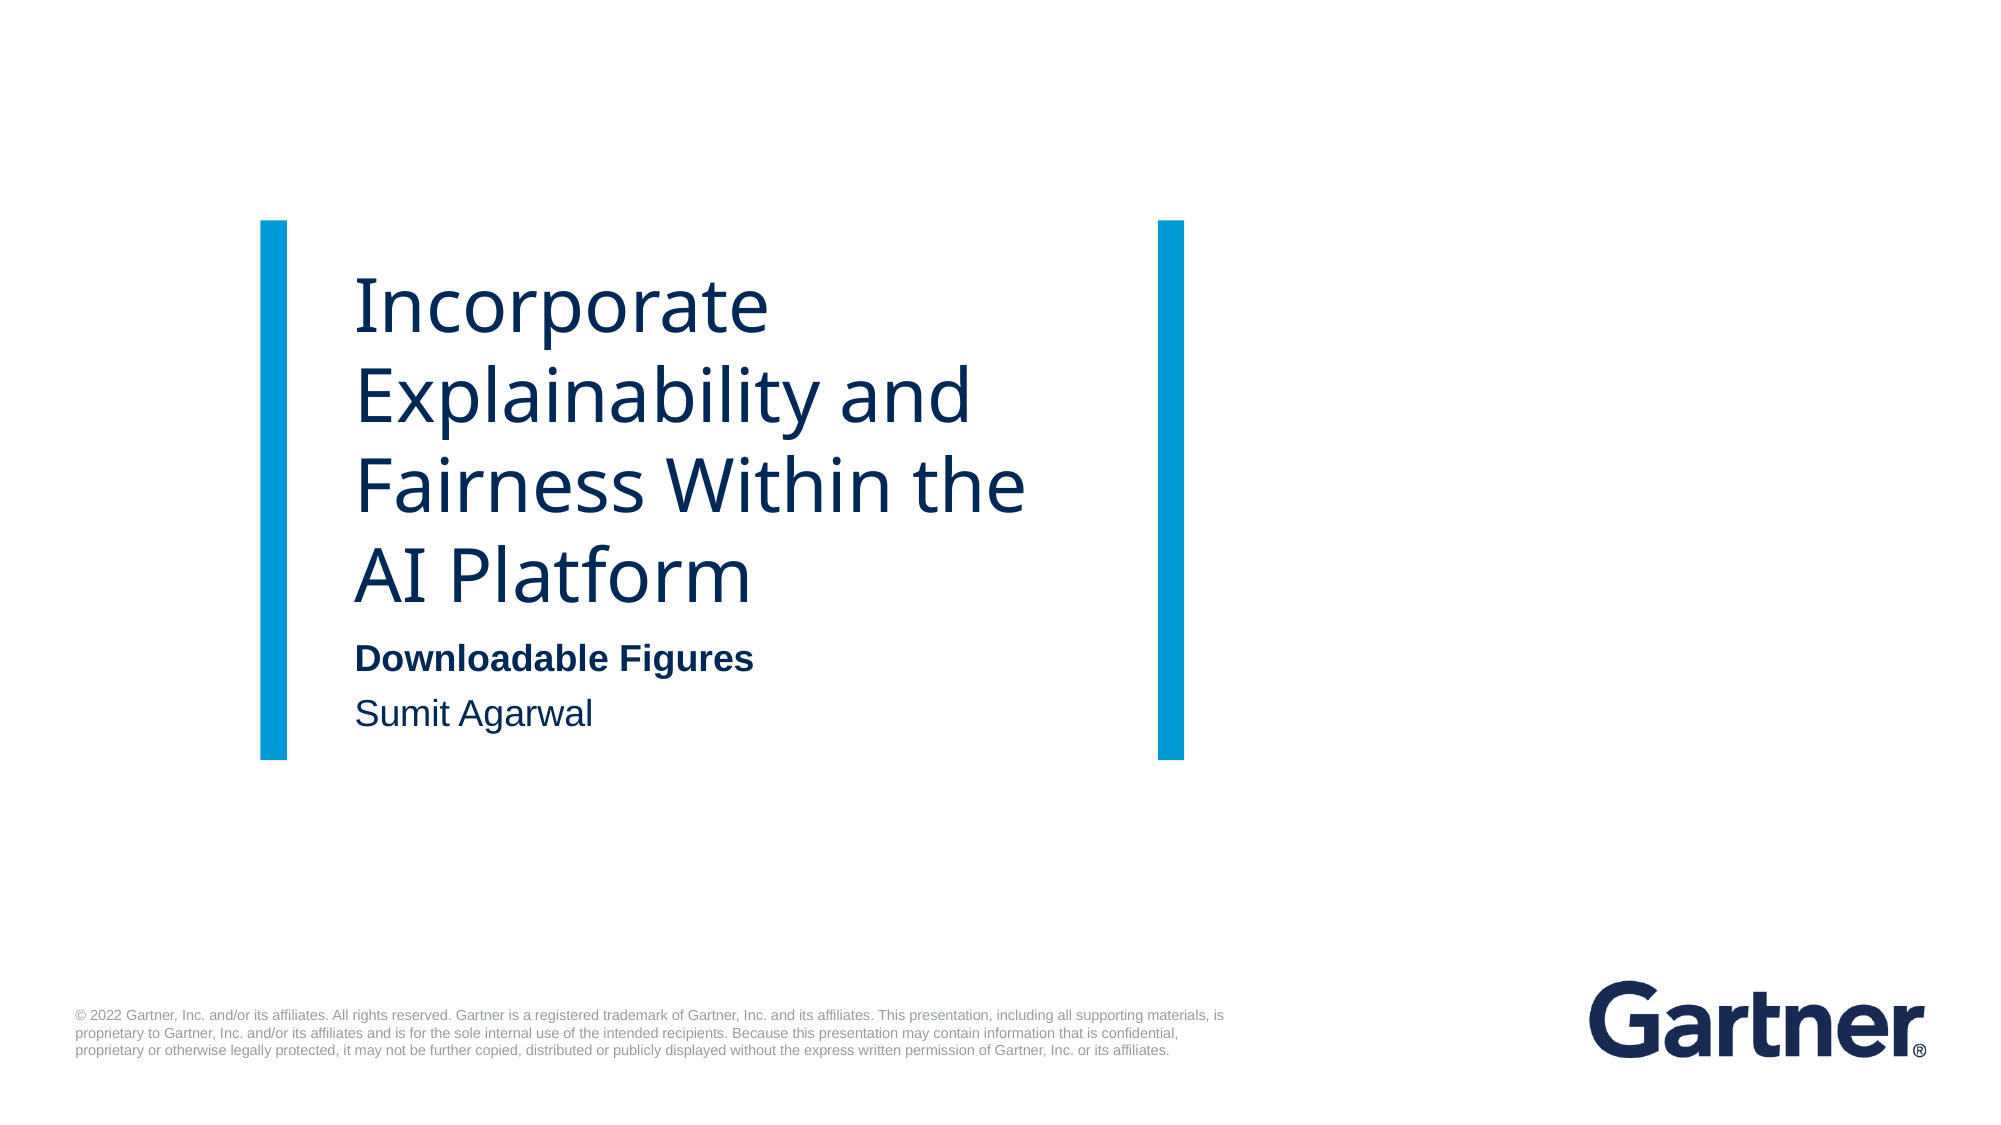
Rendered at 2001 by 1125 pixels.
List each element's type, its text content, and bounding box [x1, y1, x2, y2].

text_box Incorporate Explainability and Fairness Within the AI Platform [339, 249, 1134, 625]
text_box Downloadable Figures [339, 627, 1134, 681]
picture [1589, 980, 1926, 1058]
text_box Sumit Agarwal [339, 681, 1134, 741]
